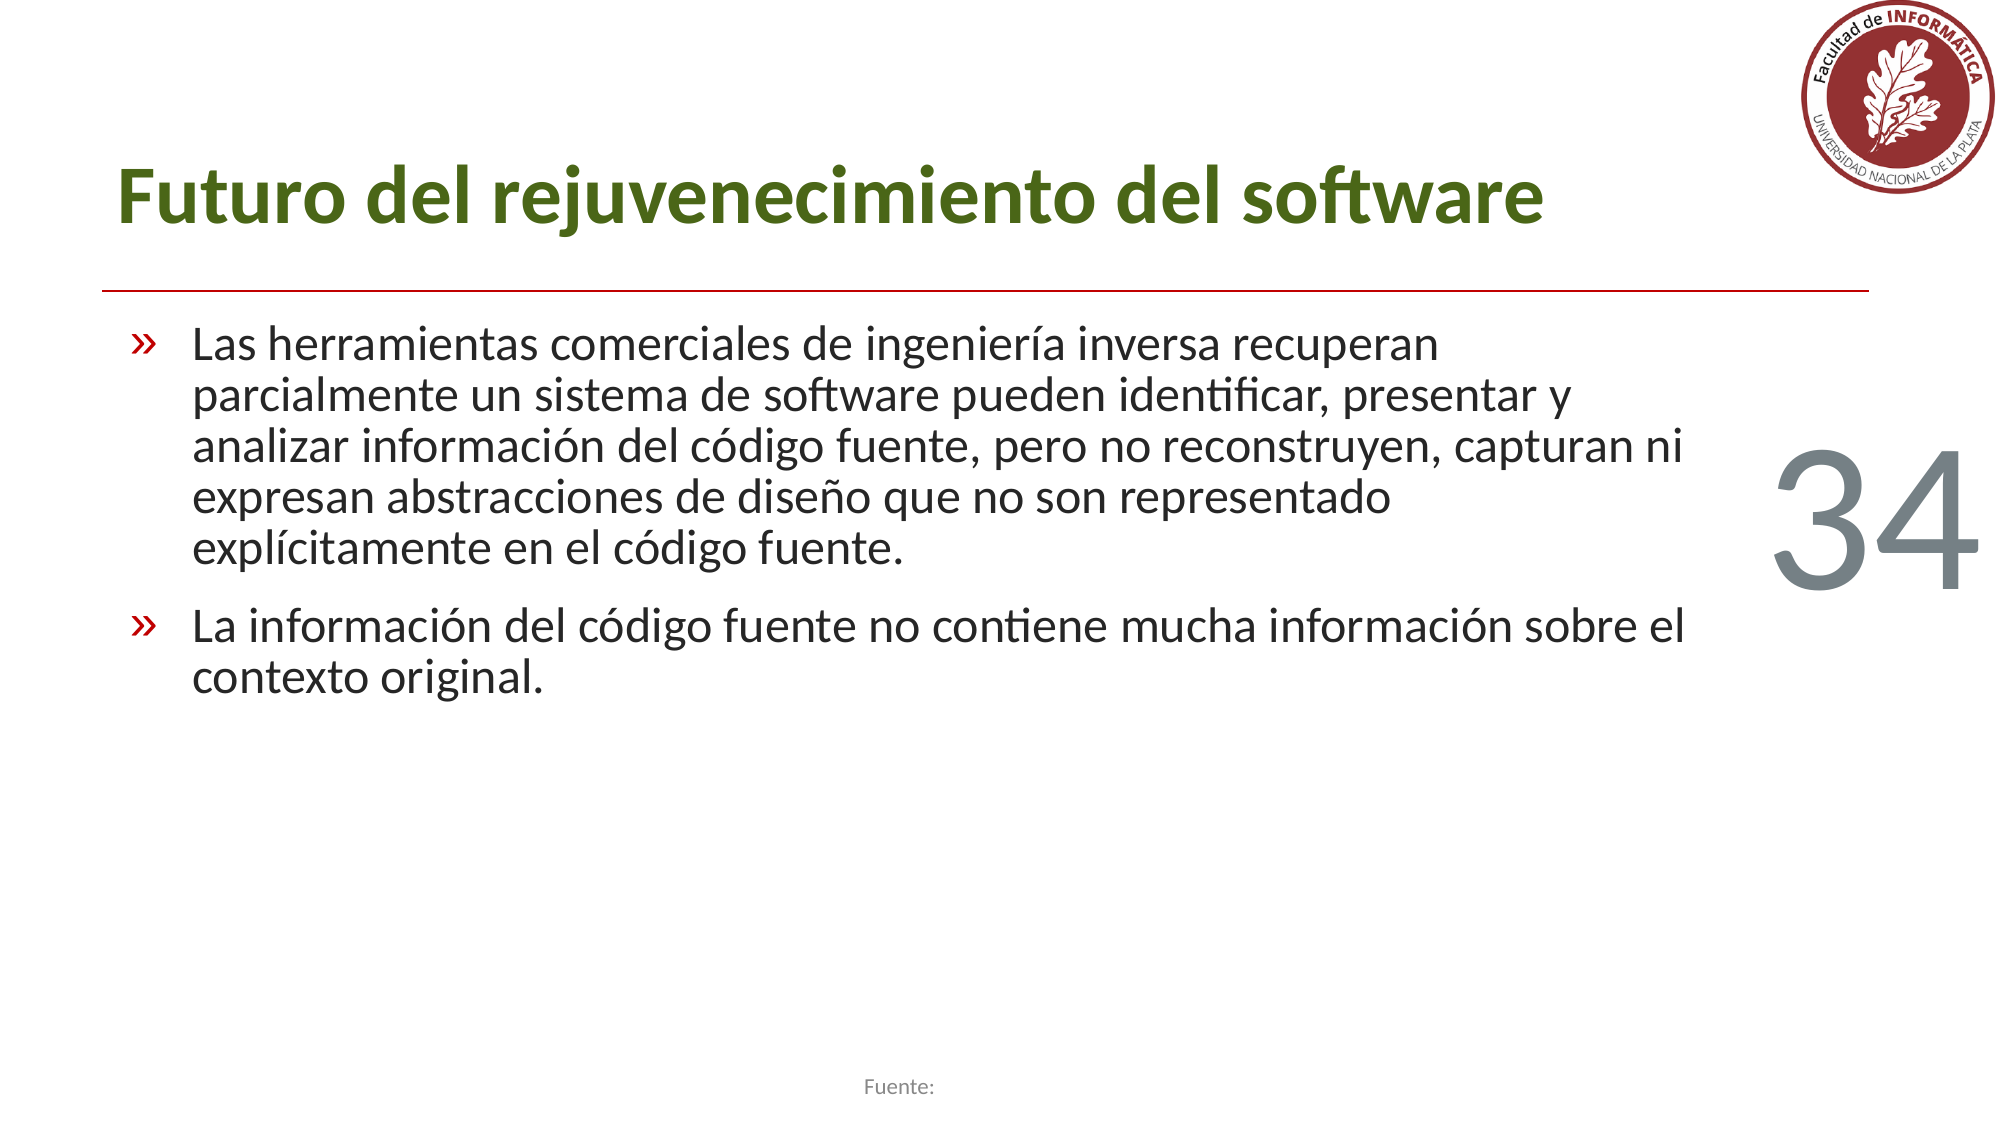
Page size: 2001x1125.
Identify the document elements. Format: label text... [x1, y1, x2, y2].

title Futuro del rejuvenecimiento del software [102, 105, 1747, 291]
picture [1801, 0, 2000, 195]
slide_number 34 [1709, 467, 1998, 640]
list Las herramientas comerciales de ingeniería inversa recuperan parcialmente un sistema de software pueden identificar, presentar y analizar información del código fuente, pero no reconstruyen, capturan ni expresan abstracciones de diseño que no son representado explícitamente en el código fuente. La información del código fuente no contiene mucha información sobre el contexto original. [102, 312, 1709, 1047]
